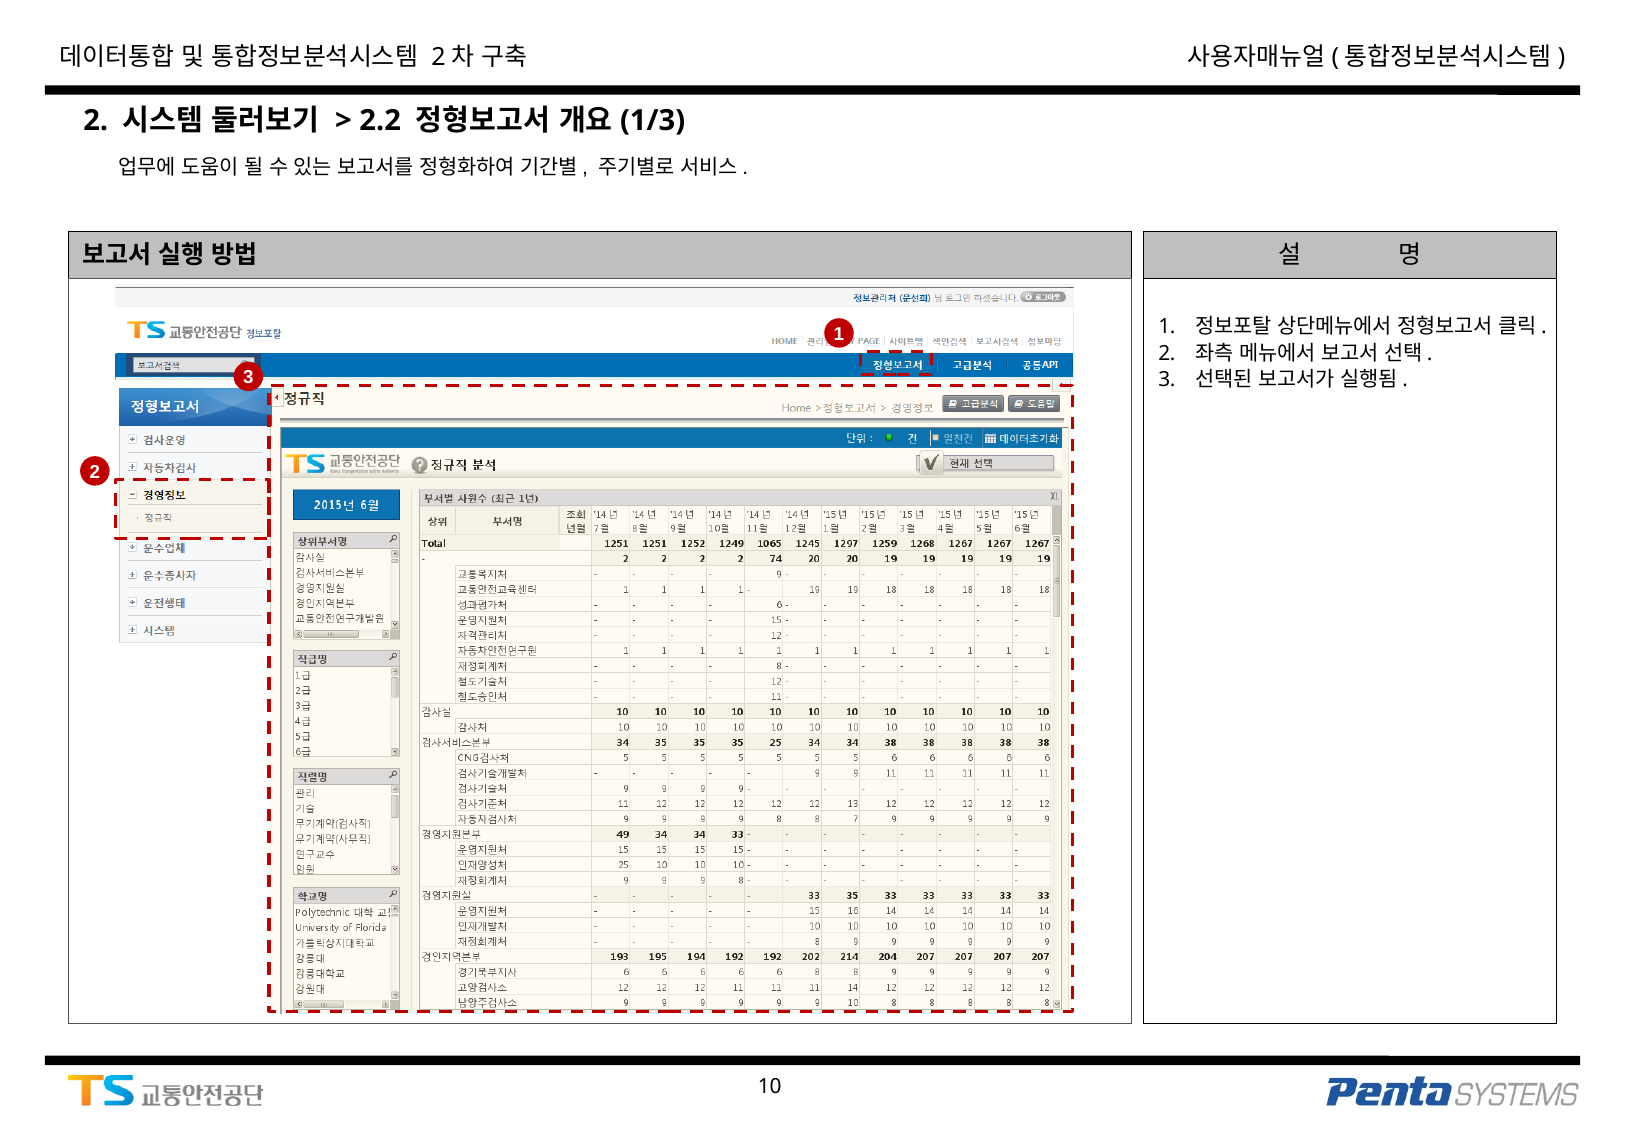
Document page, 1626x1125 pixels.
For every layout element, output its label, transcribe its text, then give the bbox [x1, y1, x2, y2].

list [68, 278, 1132, 1024]
text_box 설 명 [1143, 232, 1557, 278]
picture [113, 1075, 263, 1106]
list 정보포탈 상단메뉴에서 정형보고서 클릭. 좌측 메뉴에서 보고서 선택. 선택된 보고서가 실행됨. [1143, 278, 1557, 1024]
picture [115, 284, 1074, 1014]
text_box 보고서 실행 방법 [68, 231, 1132, 278]
text_box 2 [80, 456, 110, 486]
text_box 업무에 도움이 될 수 있는 보고서를 정형화하여 기간별, 주기별로 서비스. [103, 148, 1557, 232]
picture [68, 1075, 124, 1106]
title 2. 시스템 둘러보기 > 2.2 정형보고서 개요(1/3) [68, 93, 1534, 149]
picture [1325, 1076, 1579, 1106]
